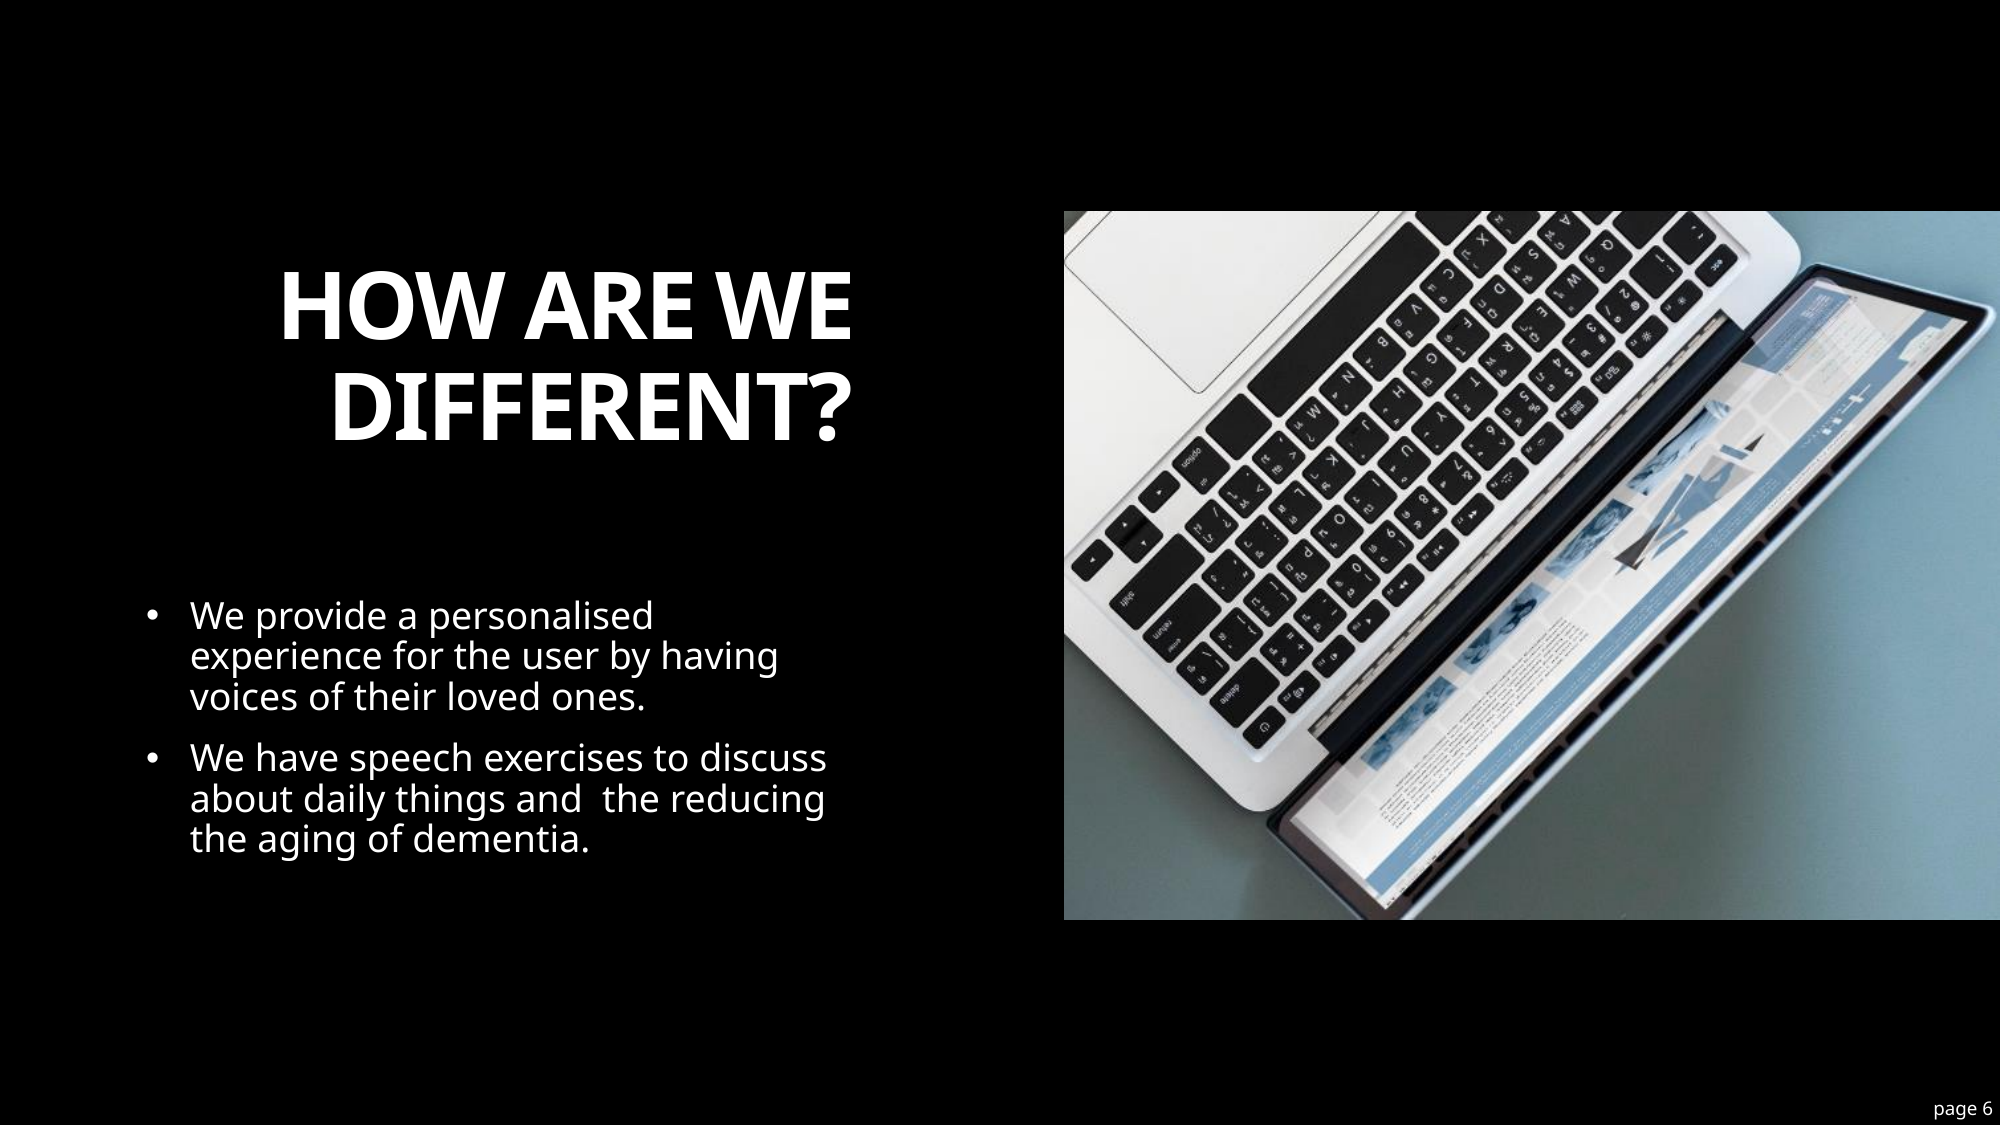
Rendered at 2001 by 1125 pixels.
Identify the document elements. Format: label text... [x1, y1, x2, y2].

title How are we different? [74, 211, 895, 1109]
list We provide a personalised experience for the user by having voices of their loved ones. We have speech exercises to discuss about daily things and the reducing the aging of dementia. [146, 597, 849, 893]
picture [1064, 211, 2000, 920]
slide_number page 6 [1903, 1096, 1994, 1123]
